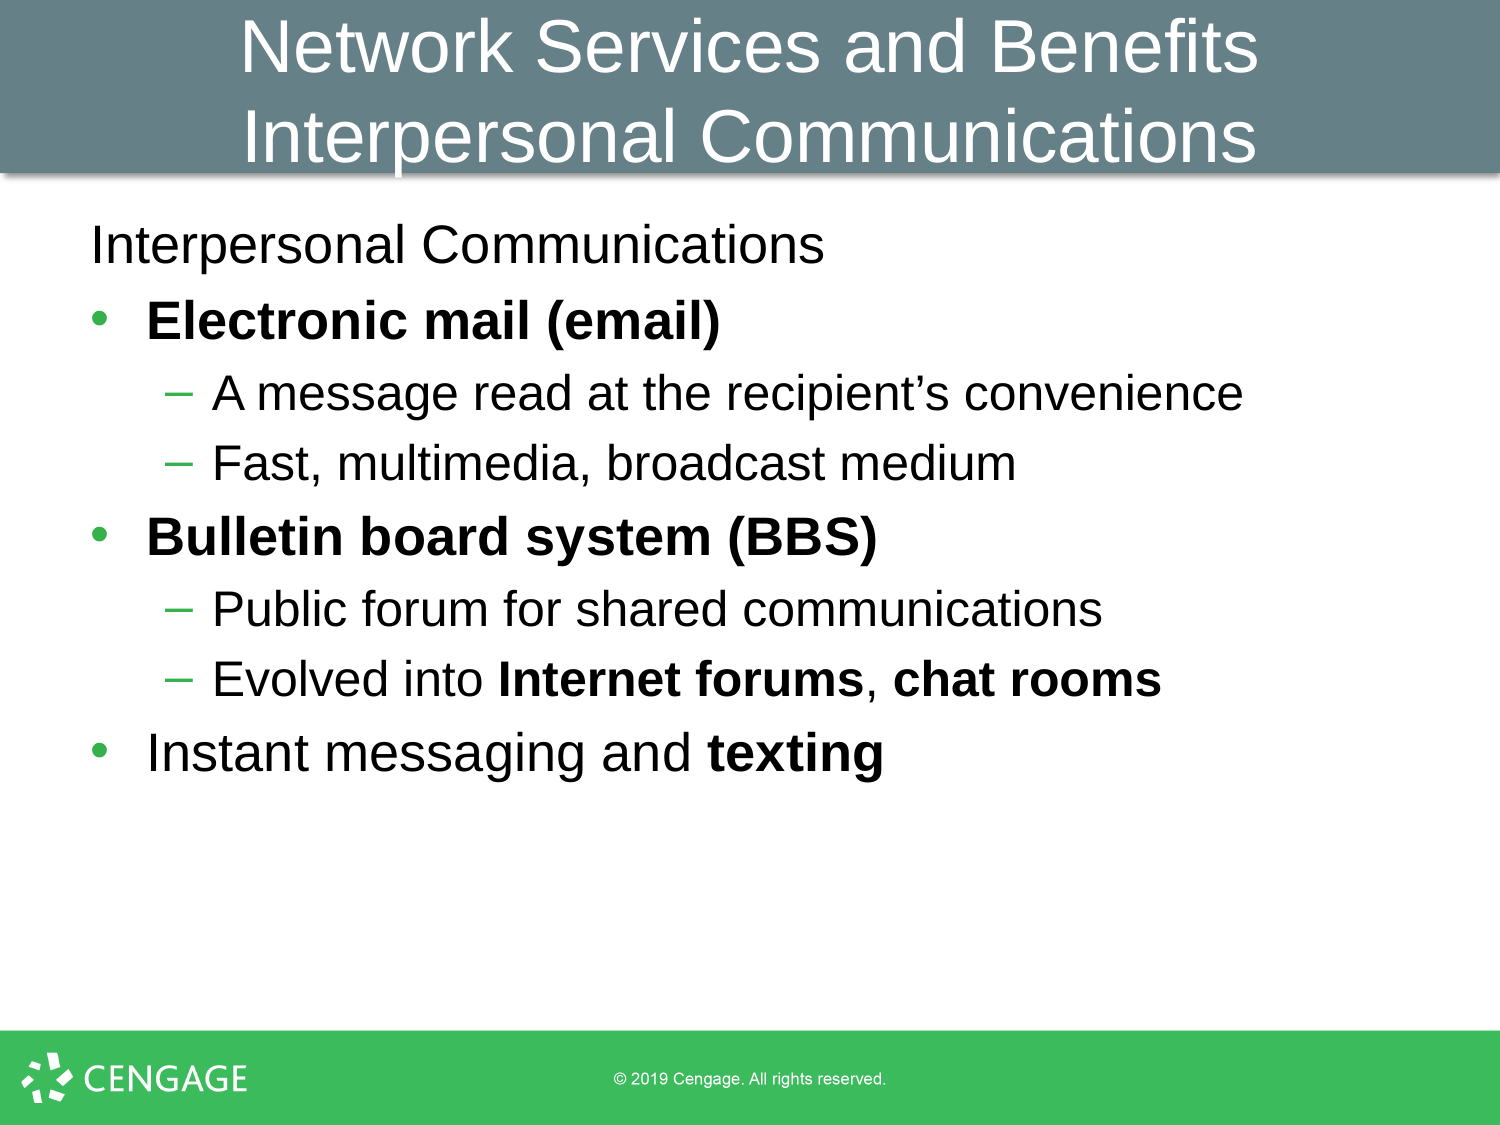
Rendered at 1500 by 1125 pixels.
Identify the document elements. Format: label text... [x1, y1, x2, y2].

picture [0, 174, 1500, 1125]
list Interpersonal Communications Electronic mail (email) A message read at the recipient’s convenience Fast, multimedia, broadcast medium Bulletin board system (BBS) Public forum for shared communications Evolved into Internet forums, chat rooms Instant messaging and texting [75, 201, 1441, 1008]
title Network Services and Benefits Interpersonal Communications [0, 0, 1500, 174]
